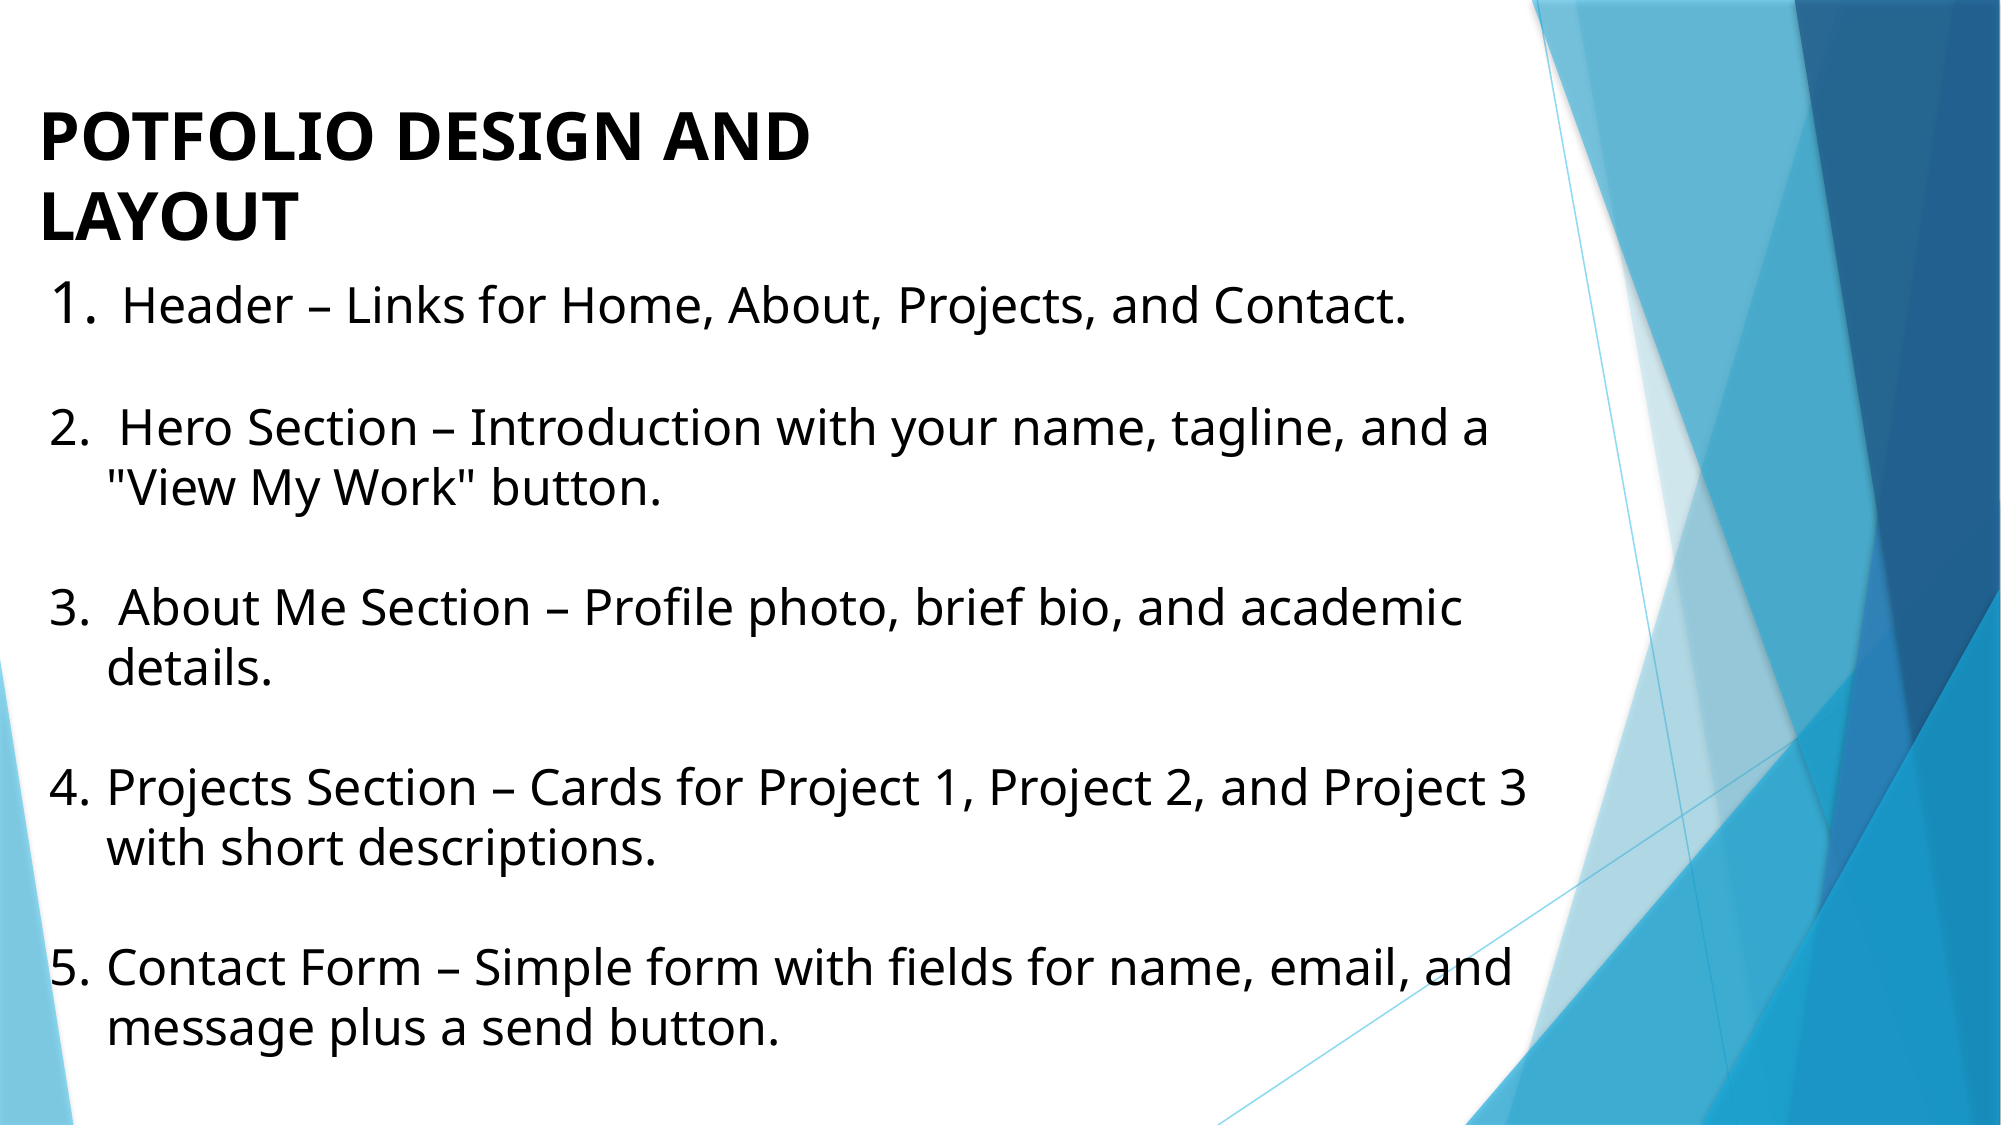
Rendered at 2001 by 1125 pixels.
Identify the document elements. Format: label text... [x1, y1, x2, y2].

text_box POTFOLIO DESIGN AND LAYOUT [23, 86, 1040, 262]
text_box Header – Links for Home, About, Projects, and Contact. Hero Section – Introduction with your name, tagline, and a "View My Work" button. About Me Section – Profile photo, brief bio, and academic details. Projects Section – Cards for Project 1, Project 2, and Project 3 with short descriptions. Contact Form – Simple form with fields for name, email, and message plus a send button. [34, 258, 1612, 1063]
